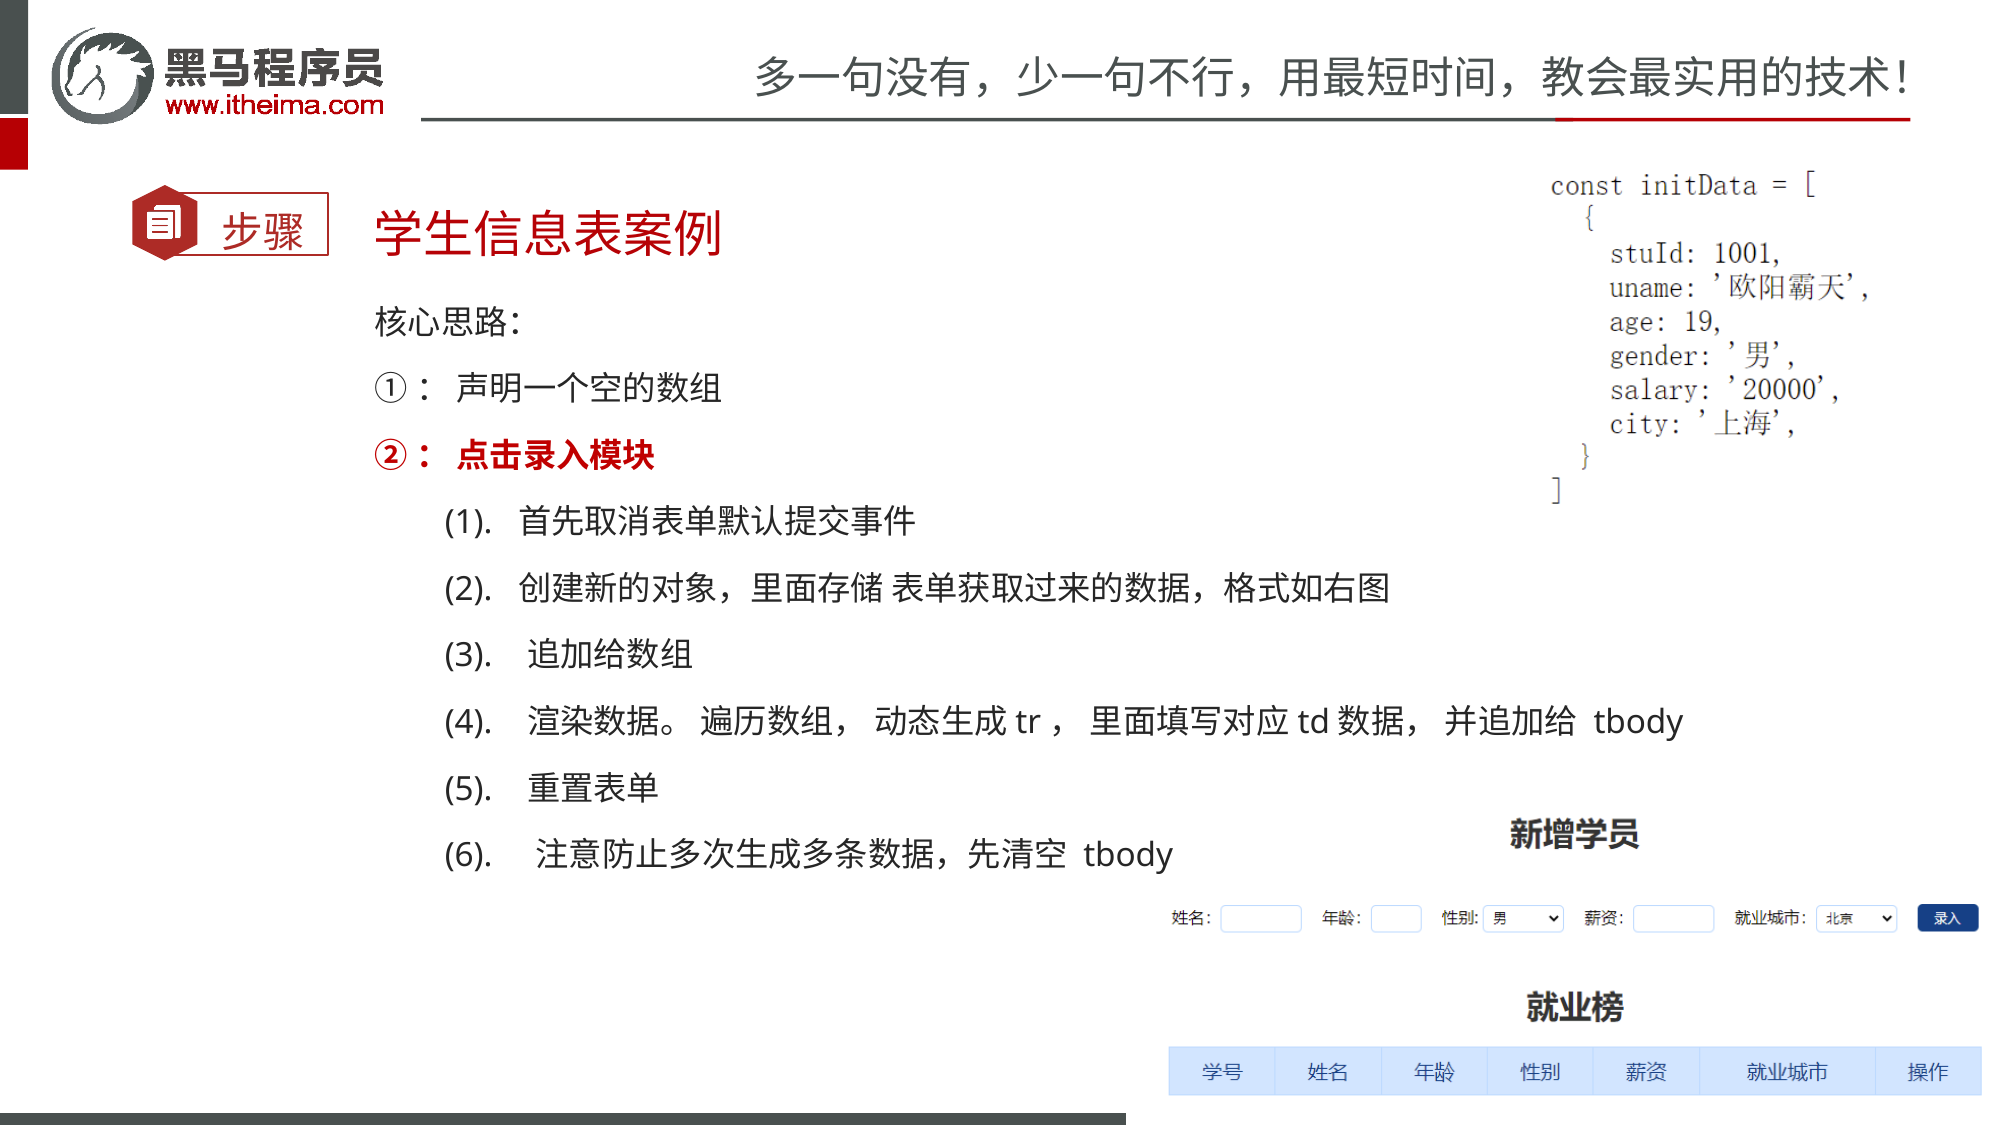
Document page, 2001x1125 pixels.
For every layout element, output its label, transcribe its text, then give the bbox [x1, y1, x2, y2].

text_box 学生信息表案例 [358, 164, 1378, 270]
picture [50, 26, 384, 125]
picture [1126, 790, 2000, 1125]
list 核心思路： ①： 声明一个空的数组 ②： 点击录入模块 (1). 首先取消表单默认提交事件 (2). 创建新的对象，里面存储 表单获取过来的数据，格式如右图 (3). 追加给数组 (4). 渲染数据。 遍历数组， 动态生成tr， 里面填写对应td数据， 并追加给 tbody (5). 重置表单 (6). 注意防止多次生成多条数据，先清空 tbody [360, 273, 1872, 1020]
picture [1539, 164, 1911, 507]
picture [147, 205, 181, 239]
